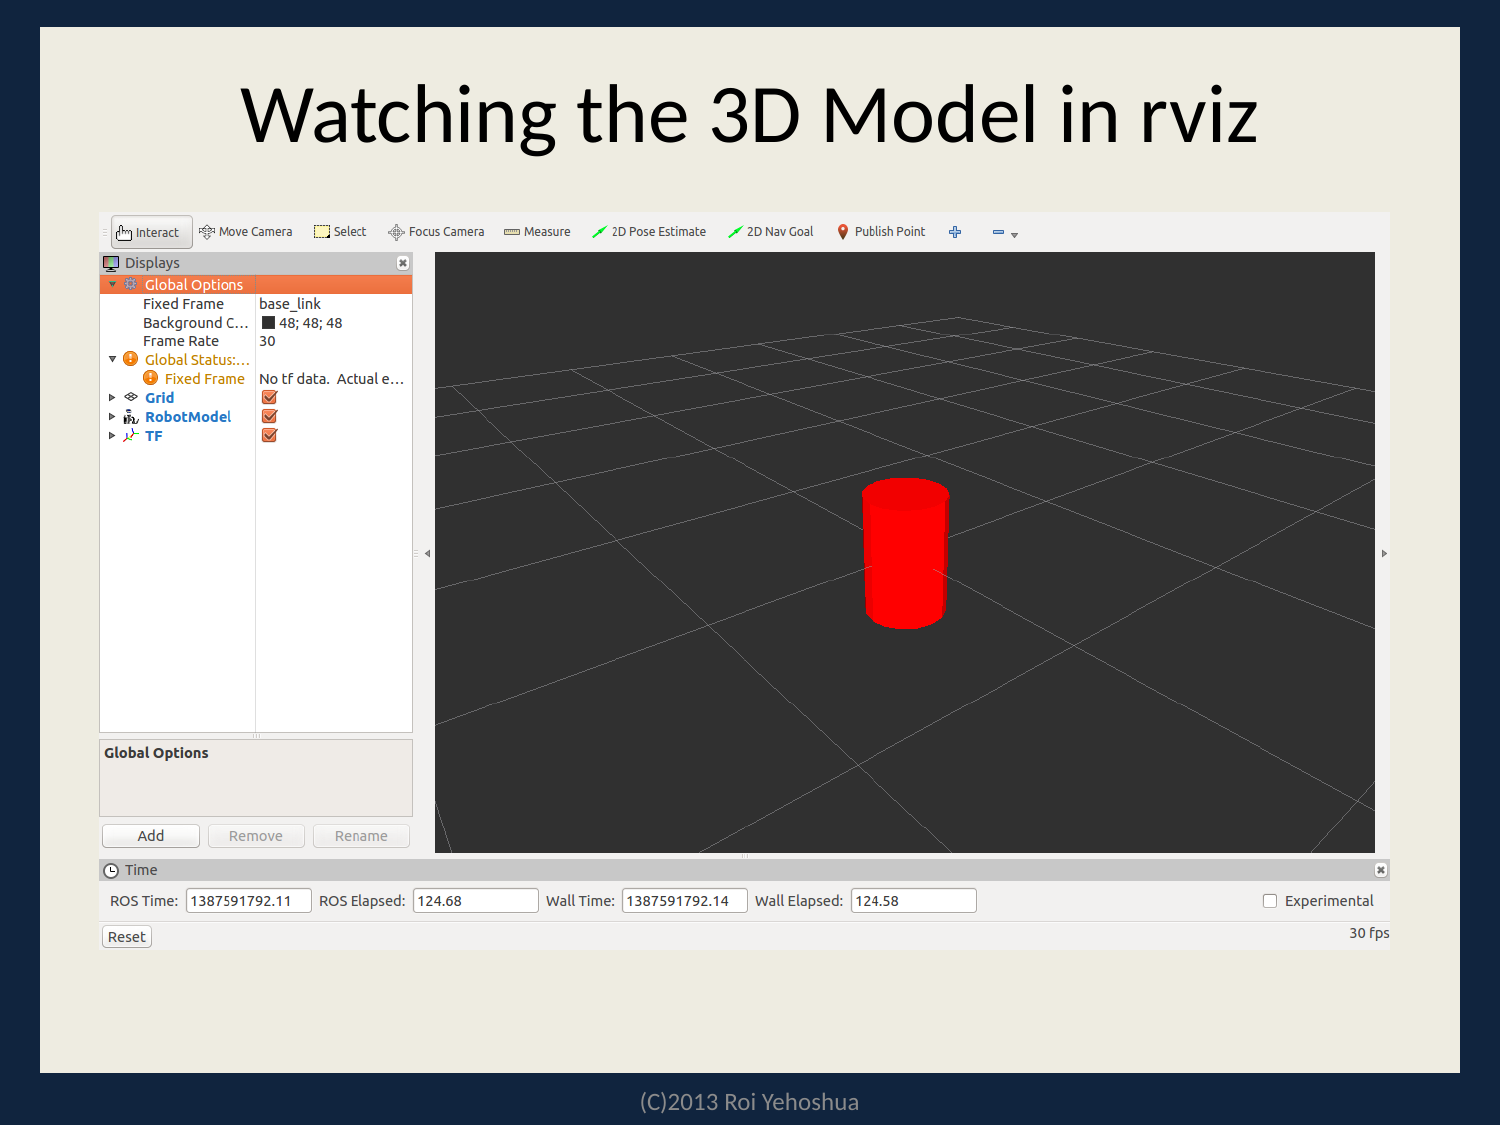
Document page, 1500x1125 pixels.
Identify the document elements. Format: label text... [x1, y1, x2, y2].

footer (C)2013 Roi Yehoshua [512, 1074, 988, 1125]
title Watching the 3D Model in rviz [37, 31, 1463, 188]
picture [99, 212, 1390, 951]
